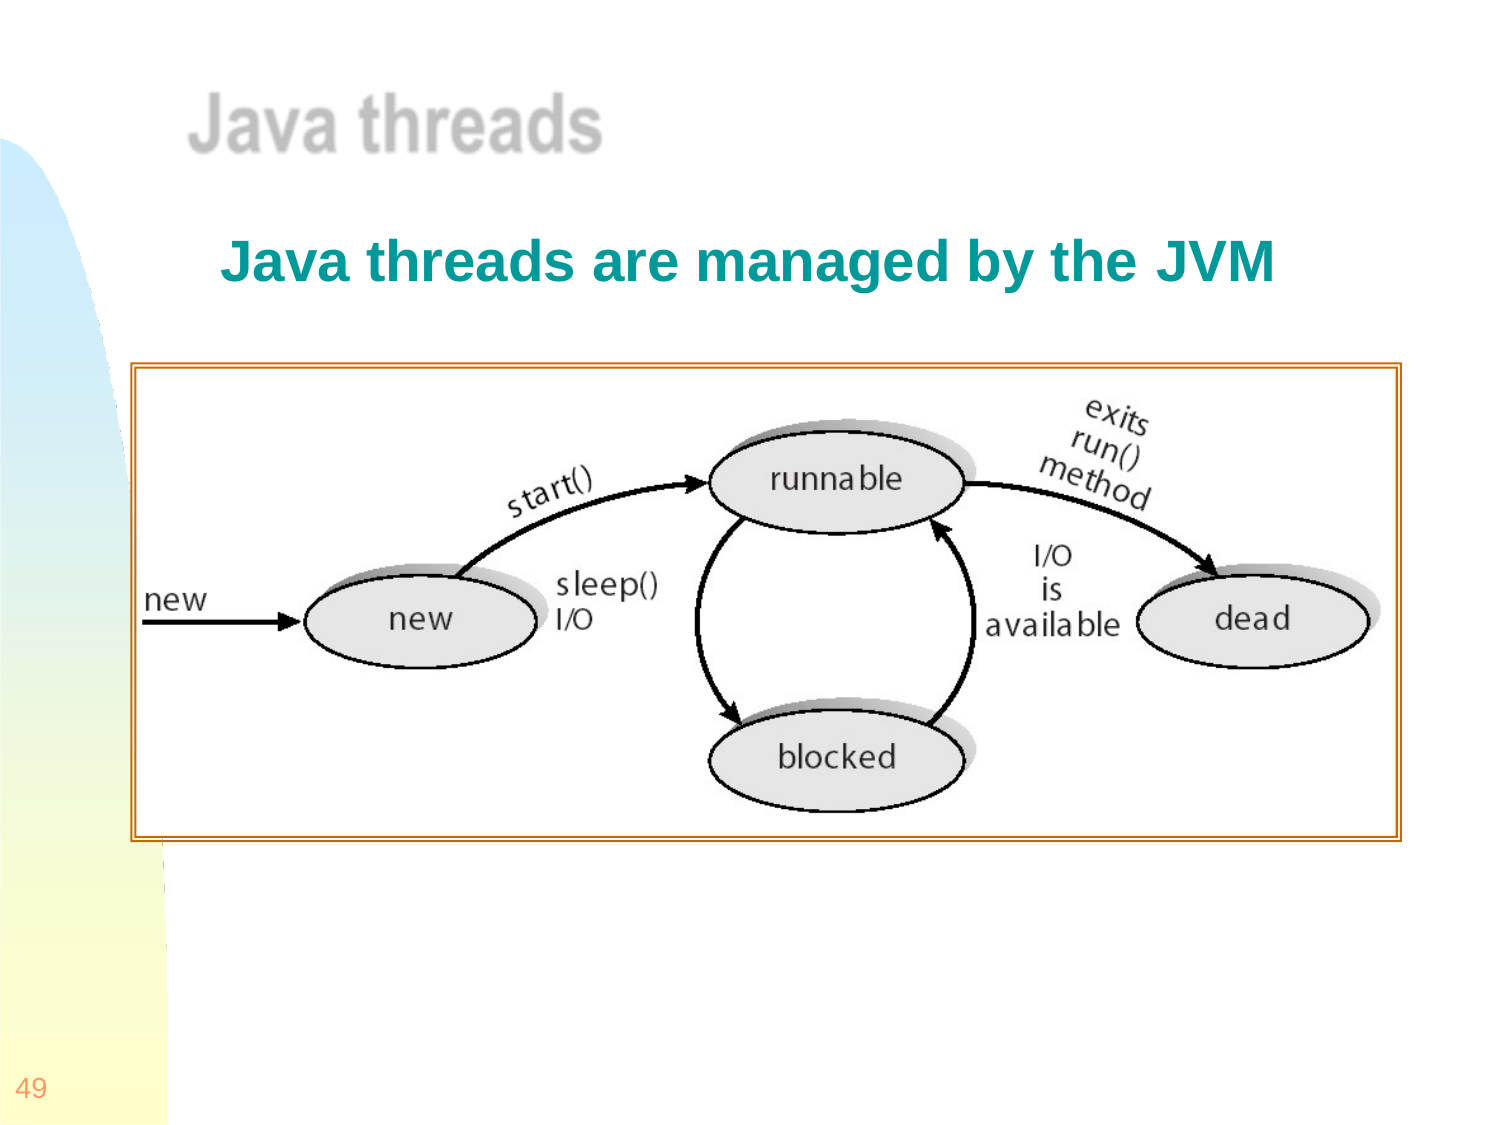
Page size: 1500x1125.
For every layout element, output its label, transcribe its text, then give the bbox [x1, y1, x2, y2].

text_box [130, 362, 1403, 843]
text_box Java threads are managed by the JVM [218, 221, 1281, 294]
slide_number 49 [8, 1069, 54, 1125]
picture [0, 40, 659, 1125]
